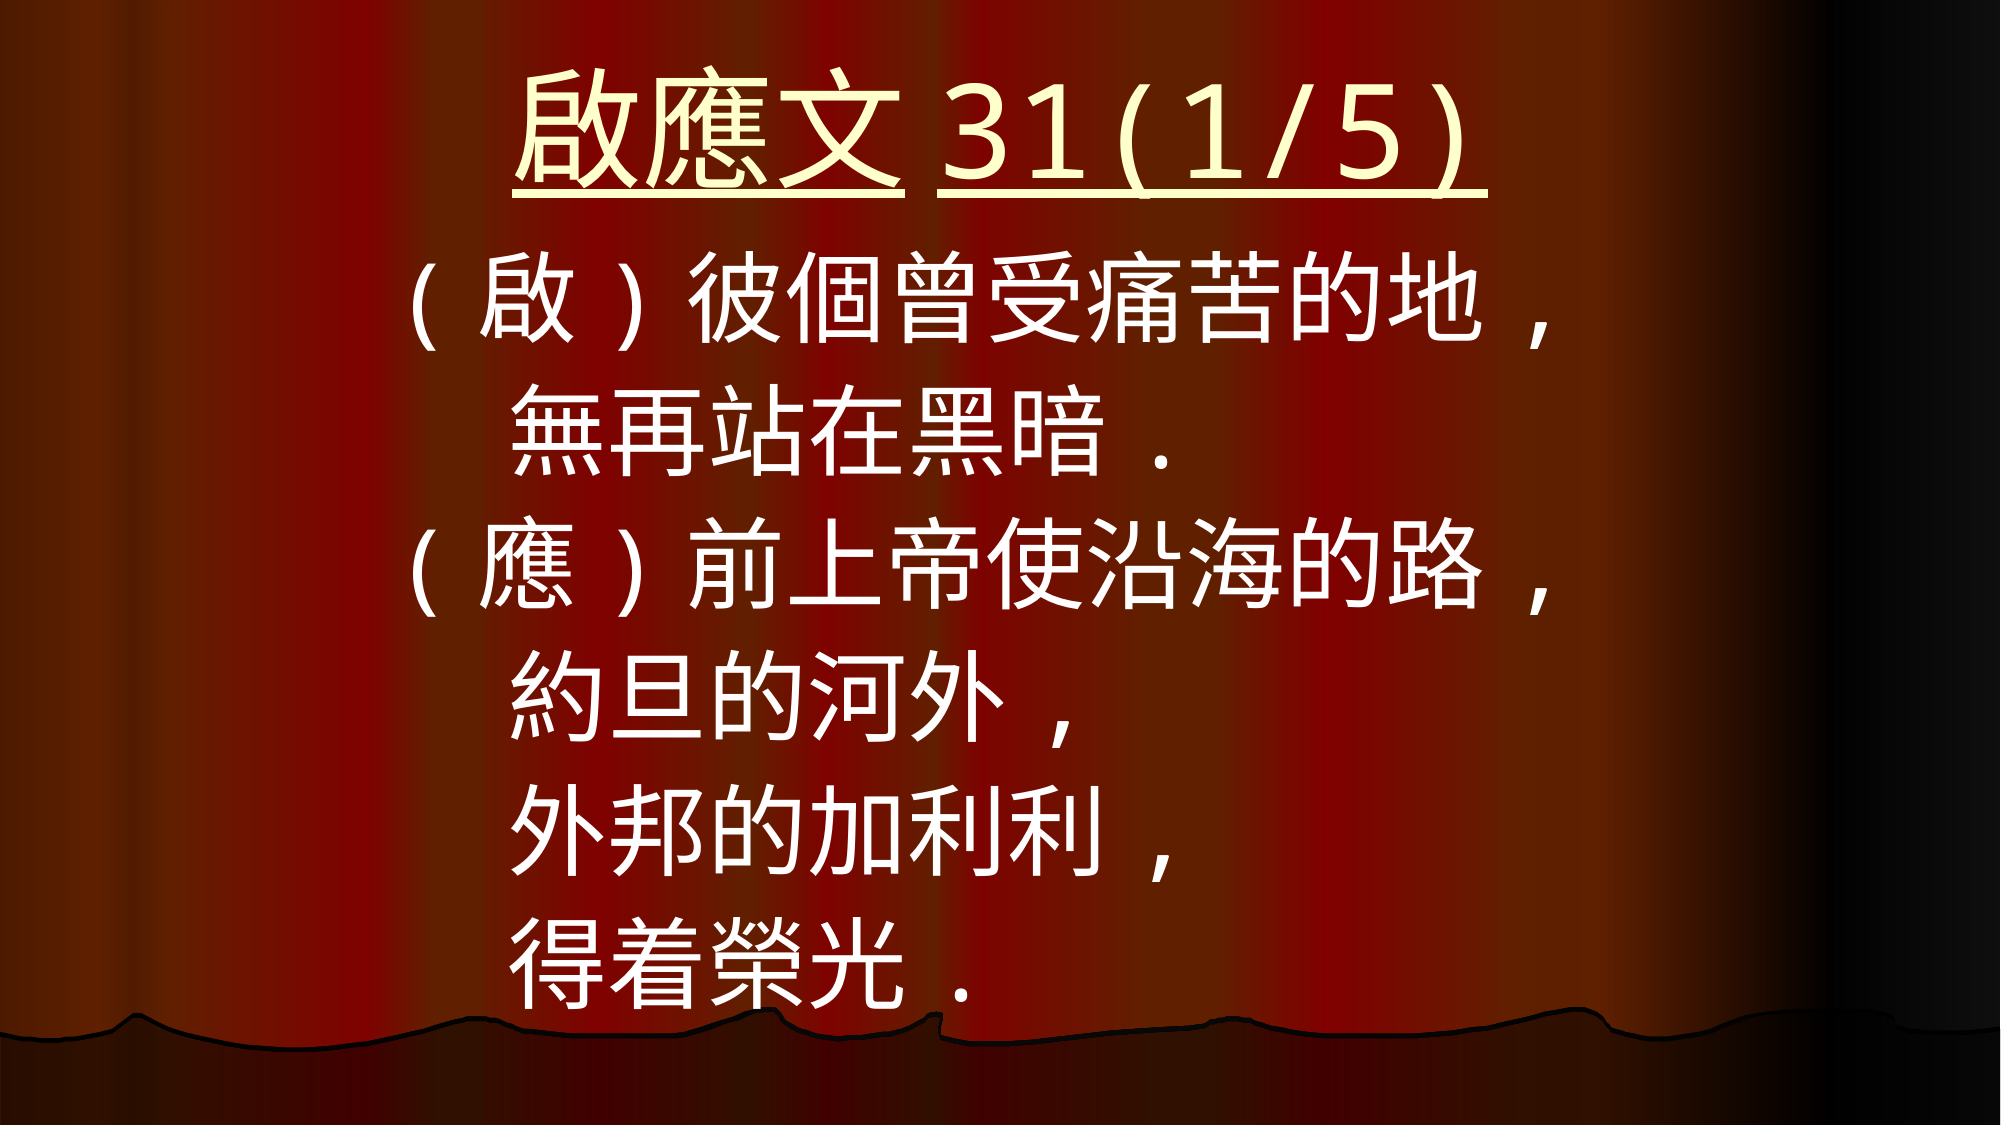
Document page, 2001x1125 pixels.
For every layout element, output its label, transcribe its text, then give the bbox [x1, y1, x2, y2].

list (啟)彼個曾受痛苦的地, 無再站在黑暗. (應)前上帝使沿海的路, 約旦的河外, 外邦的加利利, 得着榮光. [326, 220, 1750, 1125]
title 啟應文31(1/5) [324, 45, 1675, 208]
